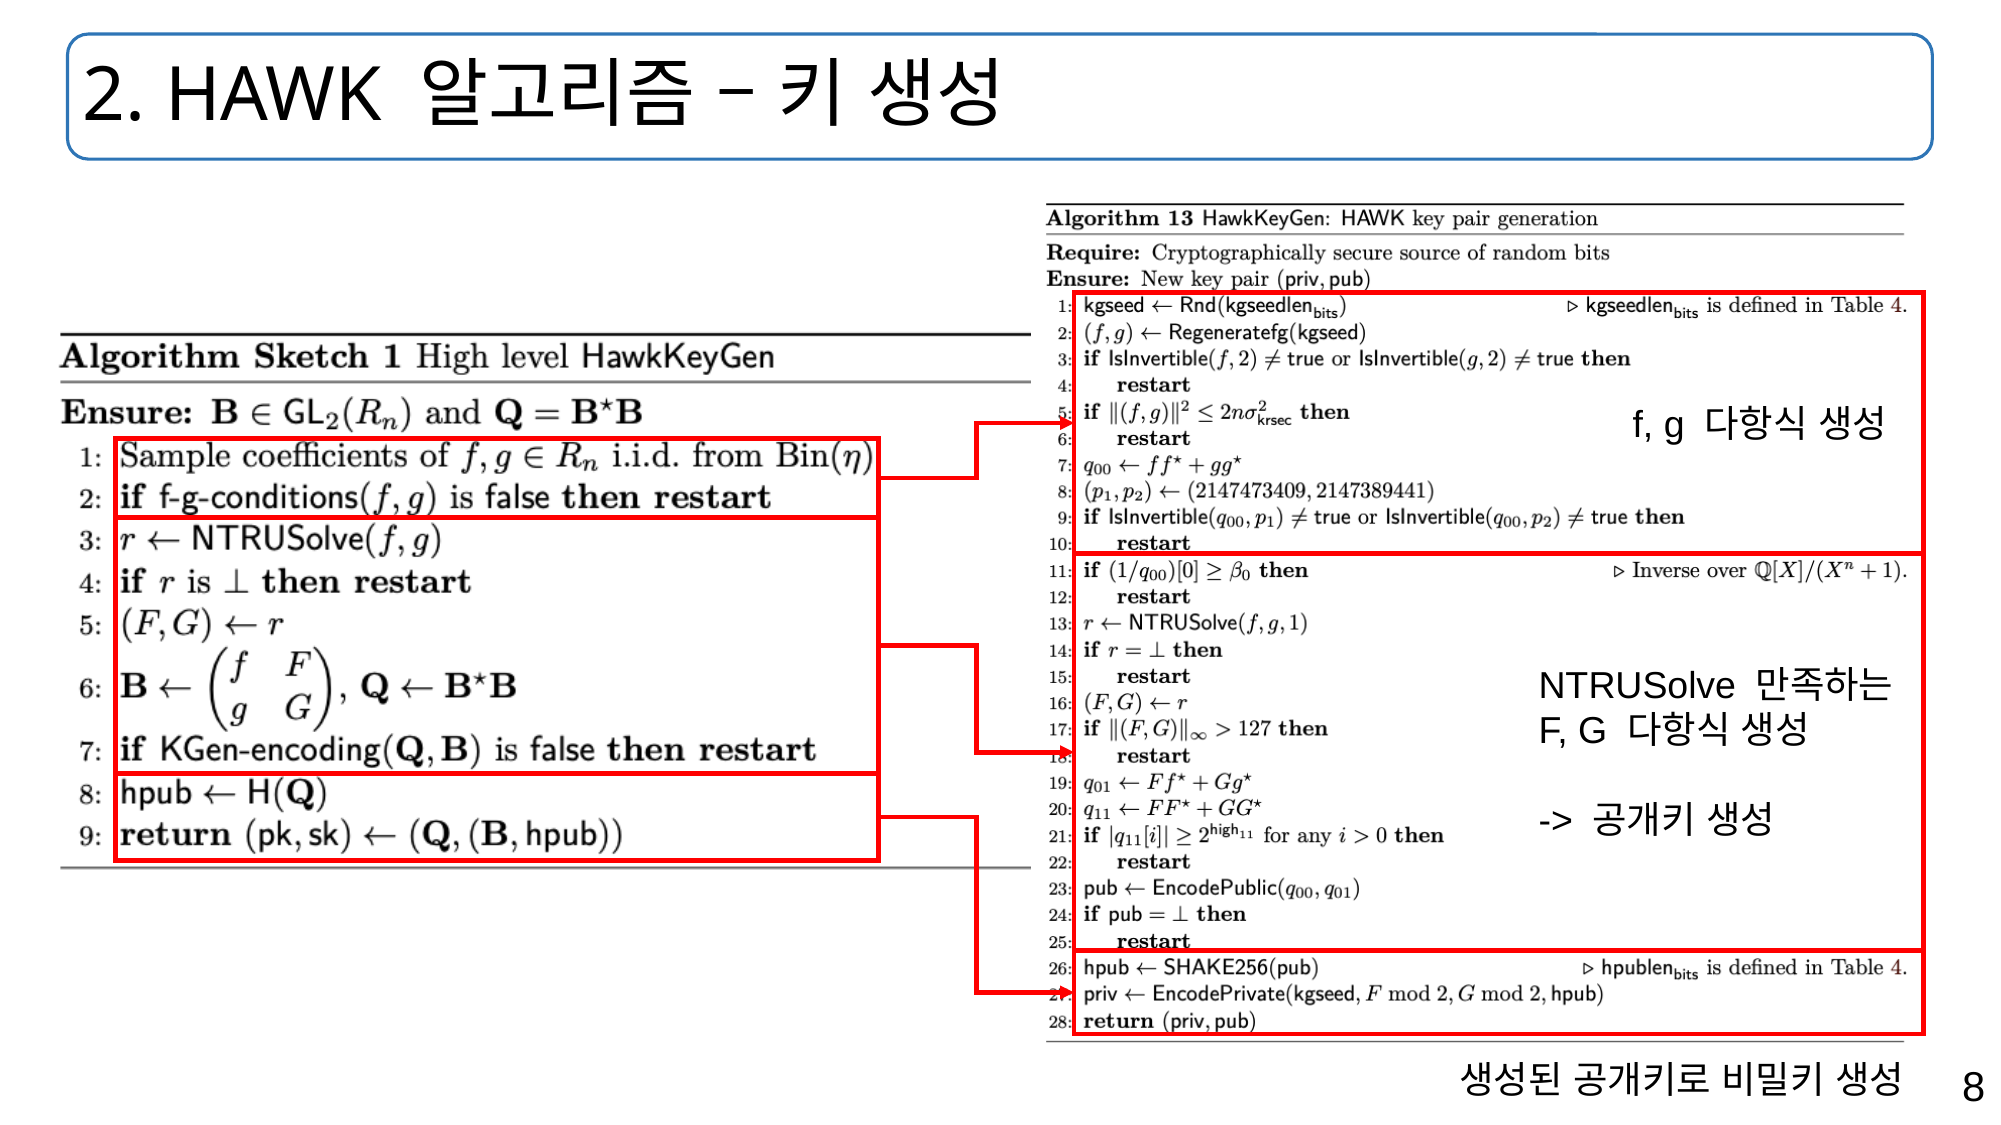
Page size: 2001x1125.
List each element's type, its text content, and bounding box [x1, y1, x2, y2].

picture [52, 189, 1924, 1060]
text_box 생성된 공개키로 비밀키 생성 [1444, 1060, 1920, 1109]
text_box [878, 645, 1075, 753]
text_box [878, 423, 1075, 479]
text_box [878, 816, 1075, 993]
title 2. HAWK 알고리즘 – 키 생성 [67, 34, 1933, 160]
